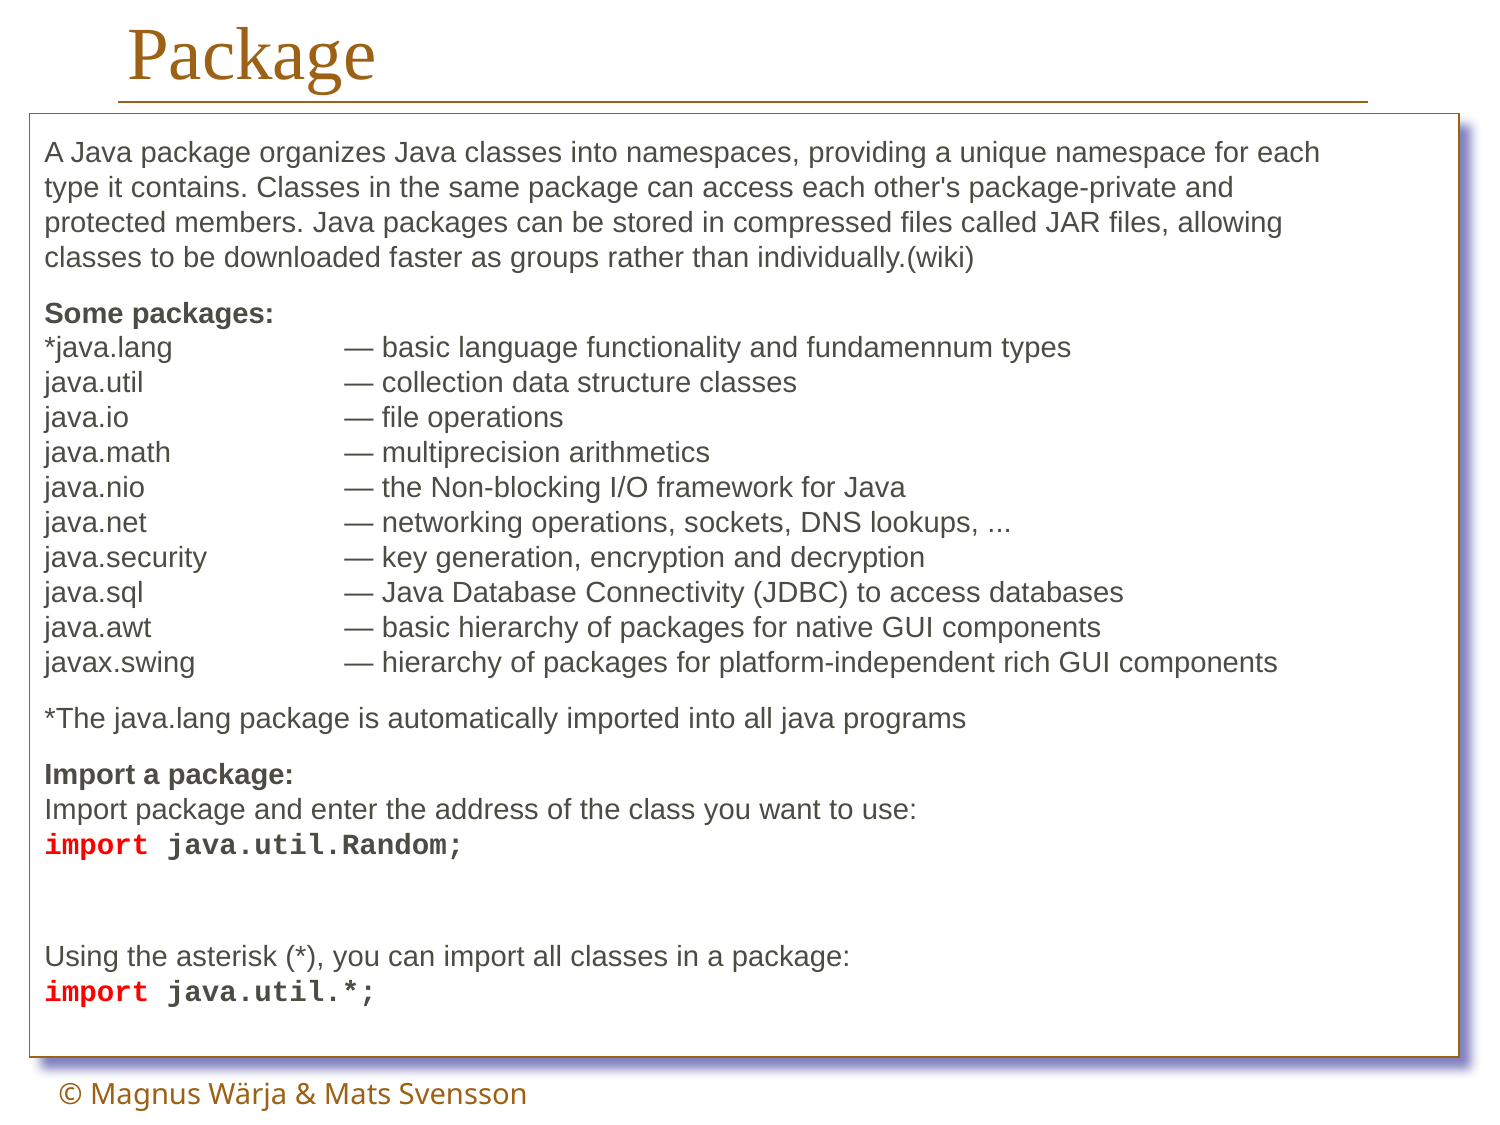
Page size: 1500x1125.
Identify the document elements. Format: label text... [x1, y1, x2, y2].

title Package [112, 7, 1388, 102]
list A Java package organizes Java classes into namespaces, providing a unique namespace for each type it contains. Classes in the same package can access each other's package-private and protected members. Java packages can be stored in compressed files called JAR files, allowing classes to be downloaded faster as groups rather than individually.(wiki) Some packages: *java.lang — basic language functionality and fundamennum types java.util — collection data structure classes java.io — file operations java.math — multiprecision arithmetics java.nio — the Non-blocking I/O framework for Java java.net — networking operations, sockets, DNS lookups, ... java.security — key generation, encryption and decryption java.sql — Java Database Connectivity (JDBC) to access databases java.awt — basic hierarchy of packages for native GUI components javax.swing — hierarchy of packages for platform-independent rich GUI components *The java.lang package is automatically imported into all java programs Import a package: Import package and enter the address of the class you want to use: import java.util.Random; Using the asterisk (*), you can import all classes in a package: import java.util.*; [29, 125, 1375, 1047]
